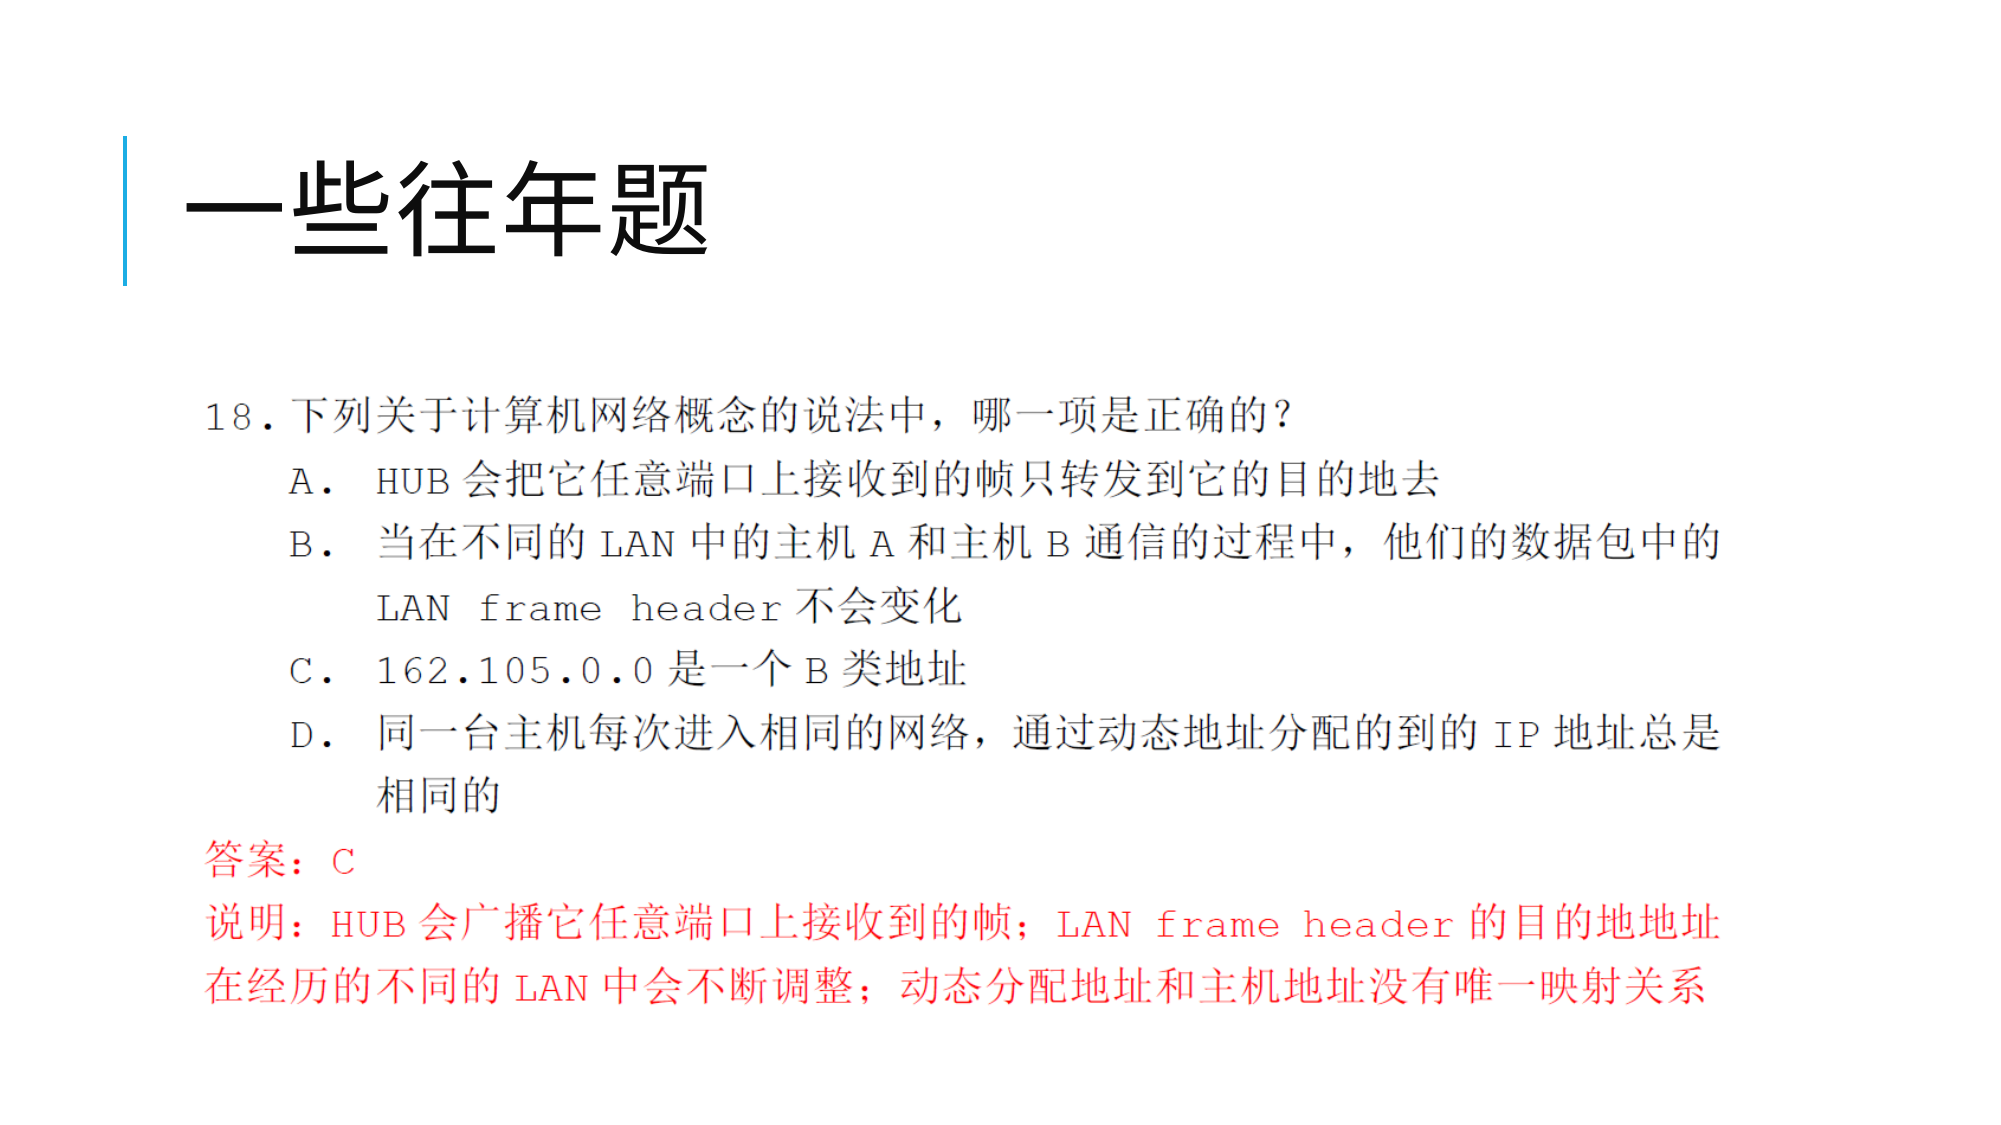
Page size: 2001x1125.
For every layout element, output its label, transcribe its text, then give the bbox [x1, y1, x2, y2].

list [174, 374, 1756, 1036]
title 一些往年题 [168, 96, 1763, 342]
